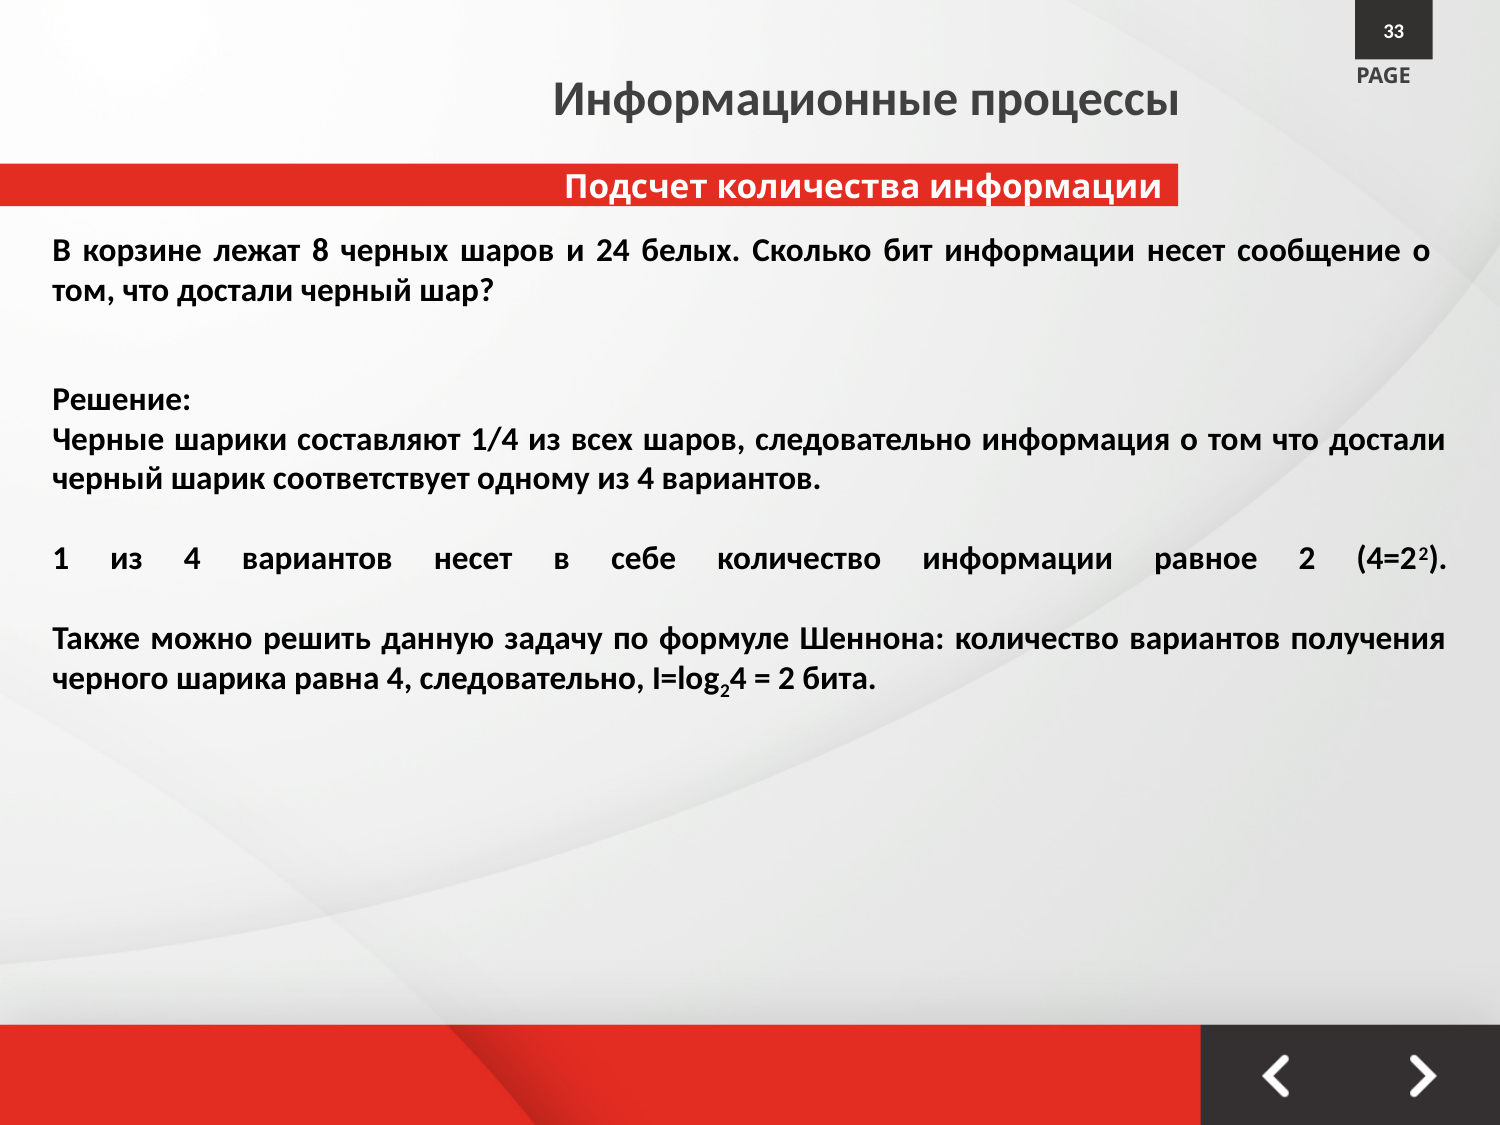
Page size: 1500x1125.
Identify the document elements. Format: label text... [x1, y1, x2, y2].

text_box В корзине лежат 8 черных шаров и 24 белых. Сколько бит информации несет сообщение о том, что достали черный шар? [37, 221, 1448, 316]
subtitle Подсчет количества информации [0, 163, 1179, 207]
picture [0, 0, 1500, 1125]
text_box PAGE [1341, 54, 1426, 96]
text_box 33 [1353, 0, 1435, 61]
text_box Решение: Черные шарики составляют 1/4 из всех шаров, следовательно информация о том что достали черный шарик соответствует одному из 4 вариантов. 1 из 4 вариантов несет в себе количество информации равное 2 (4=22). Также можно решить данную задачу по формуле Шеннона: количество вариантов получения черного шарика равна 4, следовательно, I=log24 = 2 бита. [37, 369, 1463, 710]
text_box Информационные процессы [171, 57, 1196, 133]
